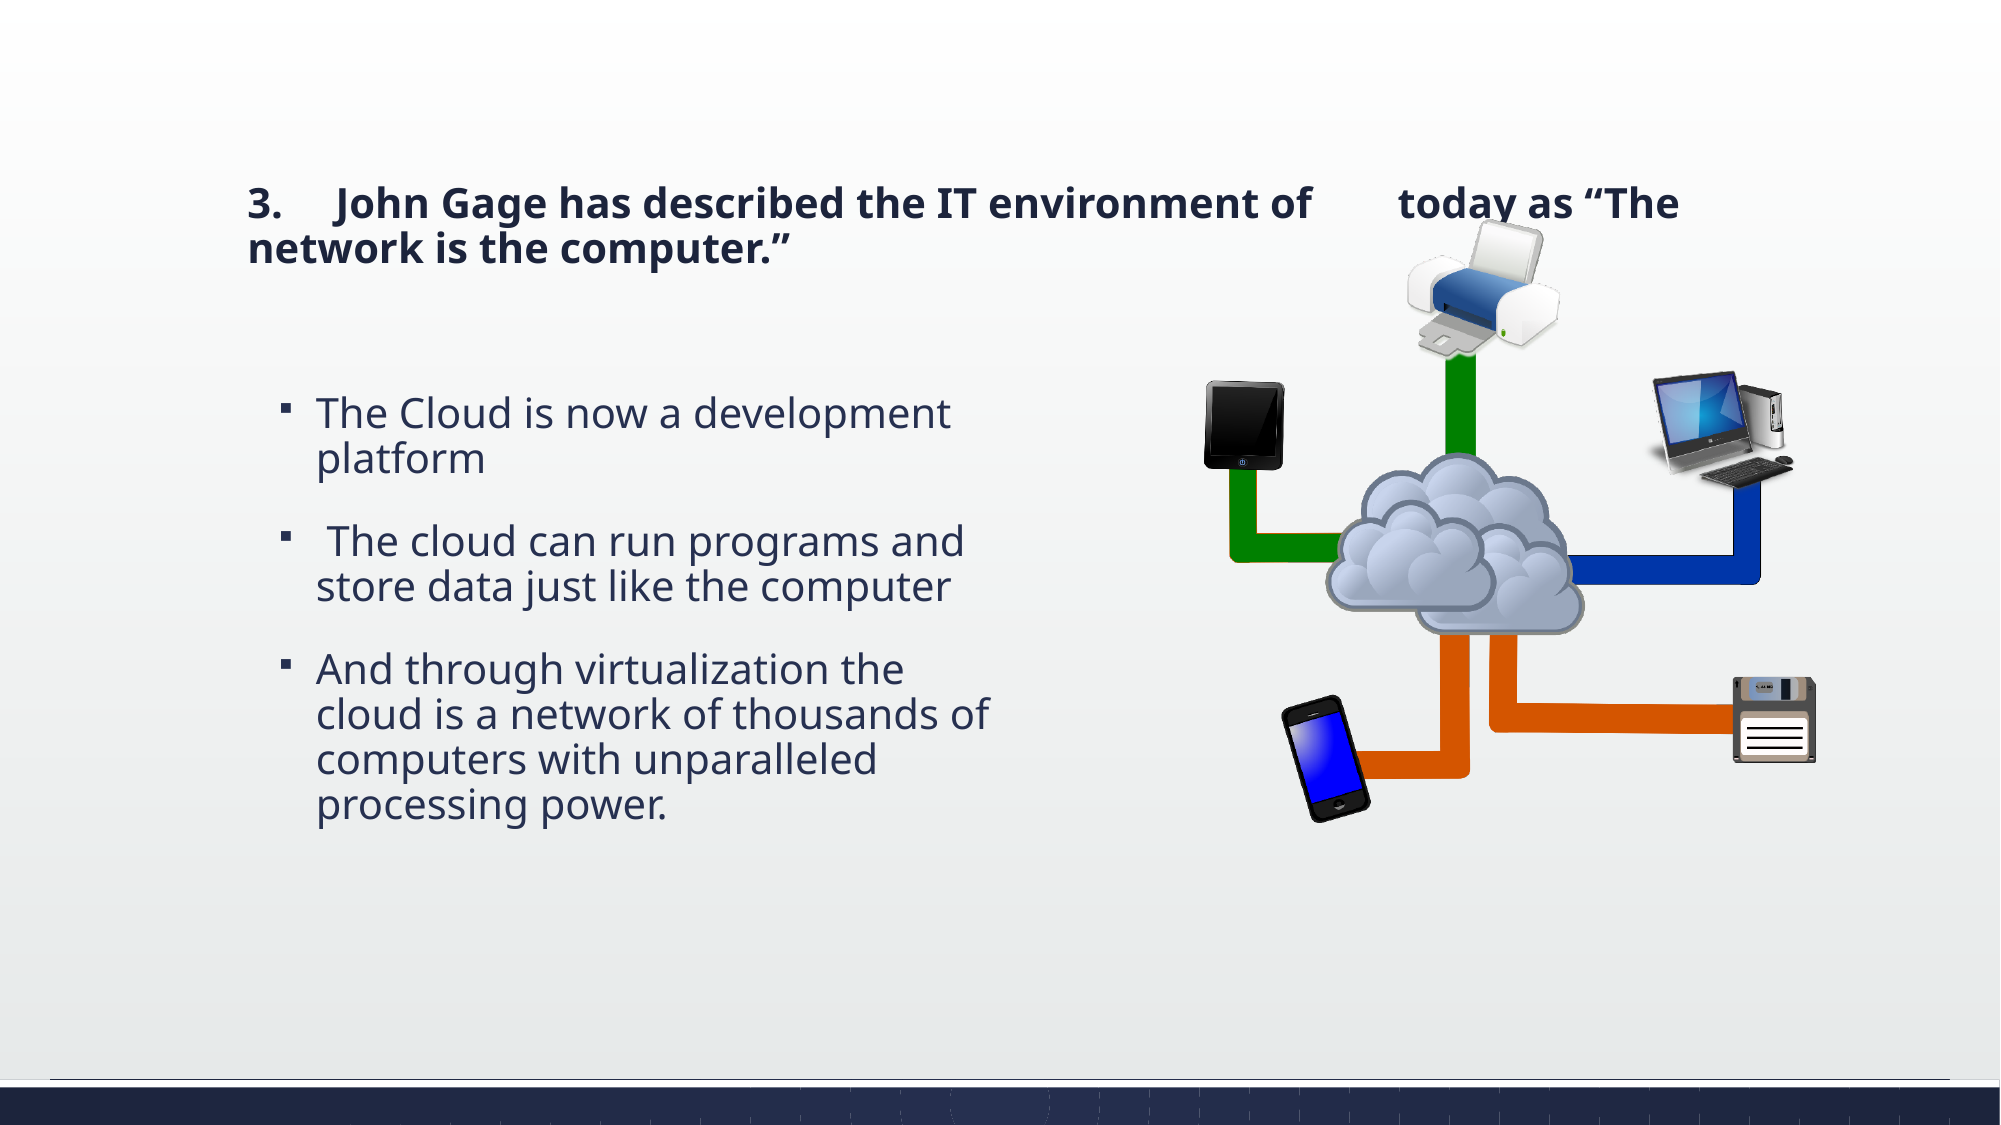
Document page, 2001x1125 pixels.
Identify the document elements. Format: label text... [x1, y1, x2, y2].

title 3. John Gage has described the IT environment of today as “The network is the computer.” [232, 172, 1793, 375]
picture [1204, 219, 1816, 823]
text_box The Cloud is now a development platform The cloud can run programs and store data just like the computer And through virtualization the cloud is a network of thousands of computers with unparalleled processing power. [255, 385, 1024, 988]
